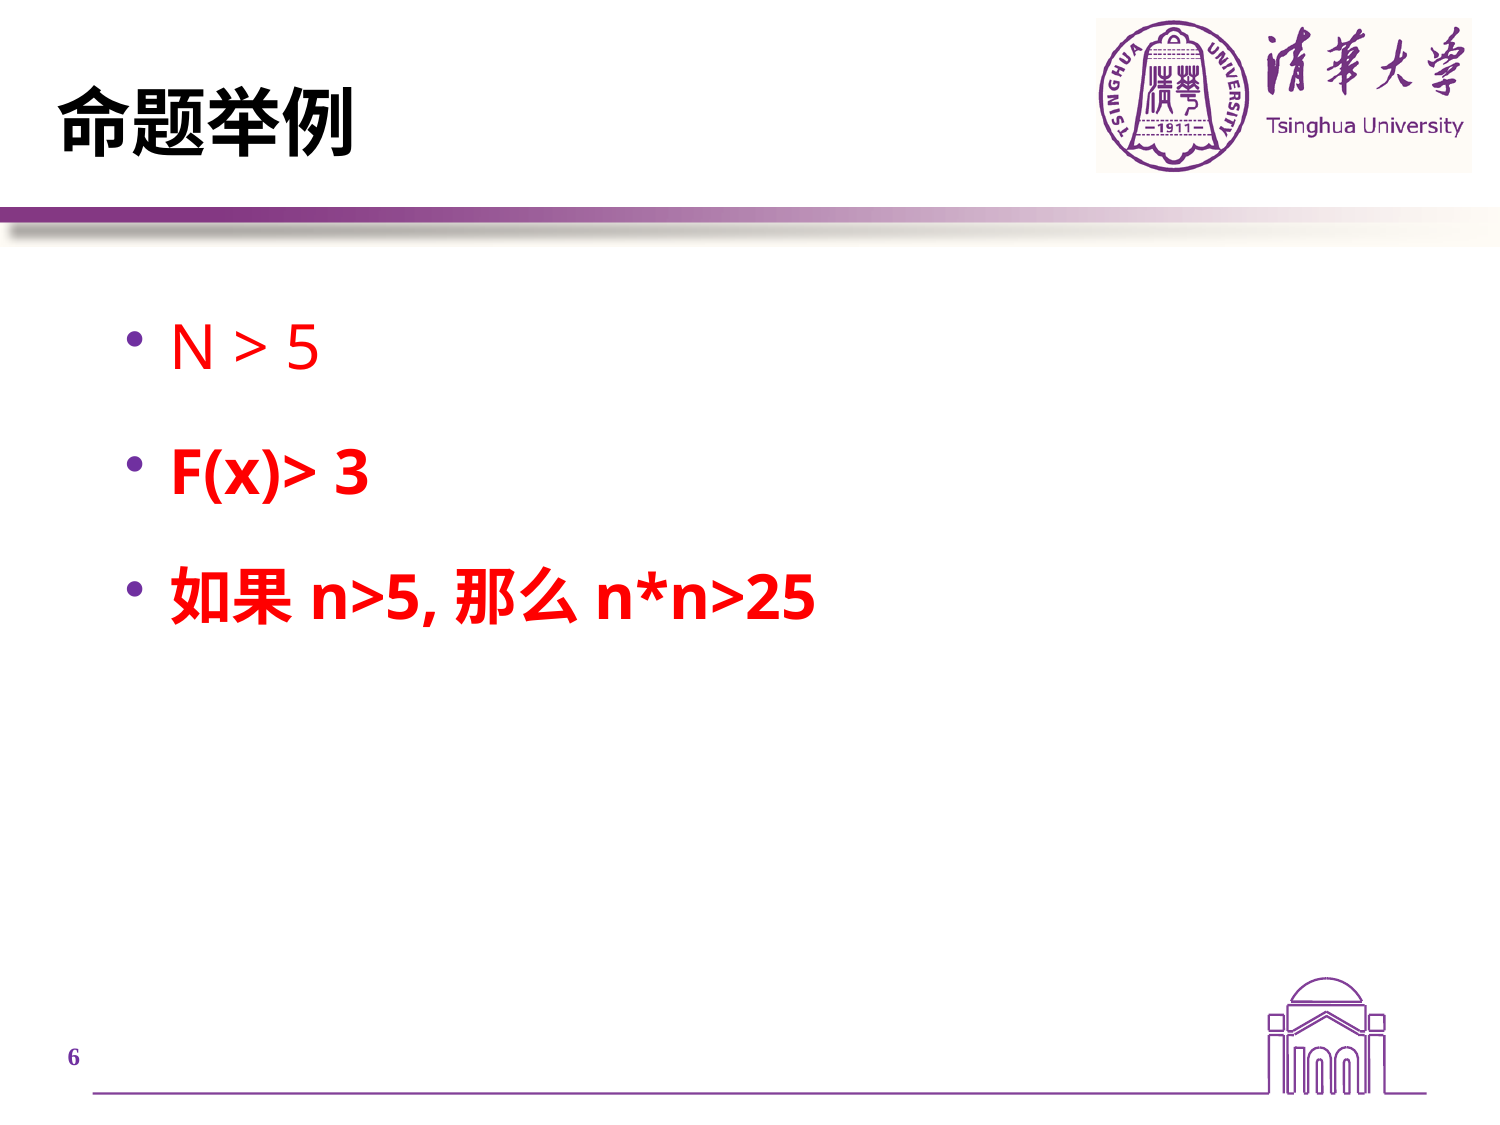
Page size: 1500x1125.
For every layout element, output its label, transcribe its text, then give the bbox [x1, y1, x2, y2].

list N > 5 F(x)> 3 如果n>5,那么n*n>25 [112, 262, 1425, 1005]
title 命题举例 [41, 45, 1097, 197]
picture [1096, 18, 1472, 173]
picture [0, 207, 1500, 247]
